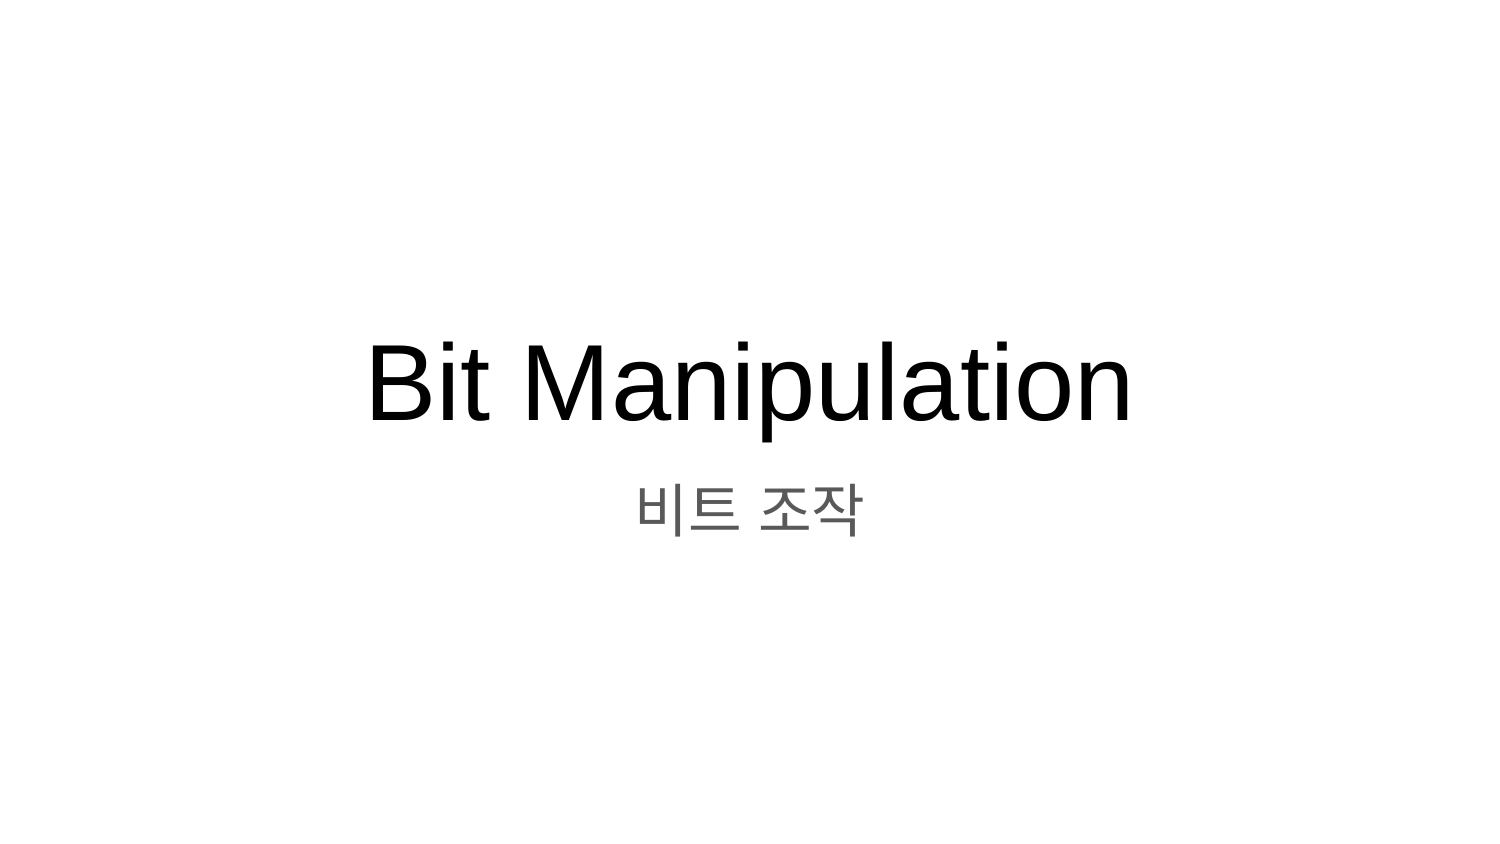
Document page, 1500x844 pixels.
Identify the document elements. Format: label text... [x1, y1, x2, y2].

subtitle 비트 조작 [51, 464, 1449, 595]
title Bit Manipulation [51, 122, 1449, 459]
